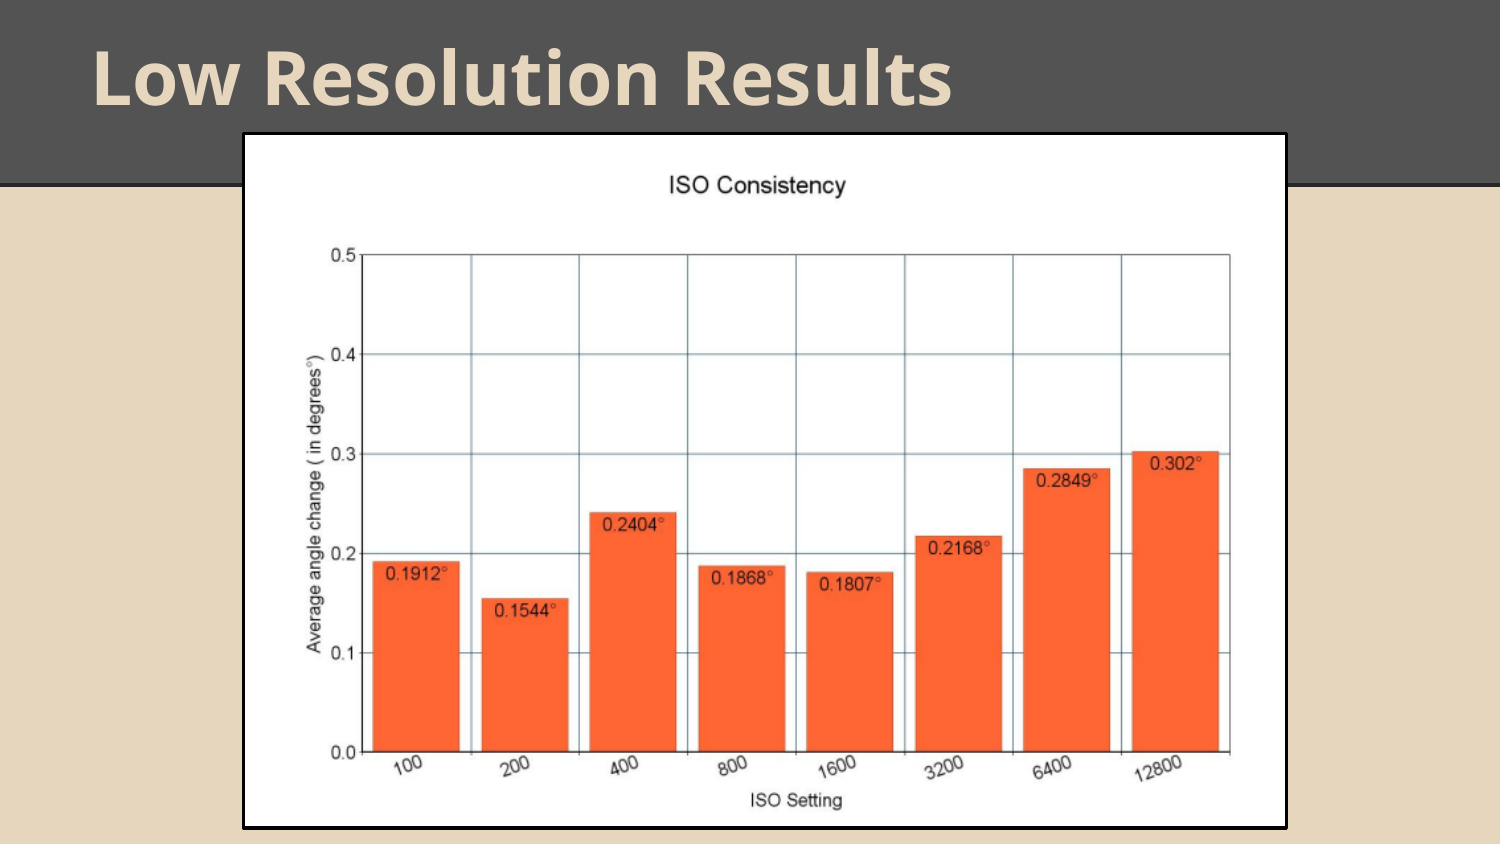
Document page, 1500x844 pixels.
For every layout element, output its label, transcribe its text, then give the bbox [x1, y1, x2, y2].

picture [244, 135, 1286, 827]
title Low Resolution Results [75, 33, 1425, 136]
